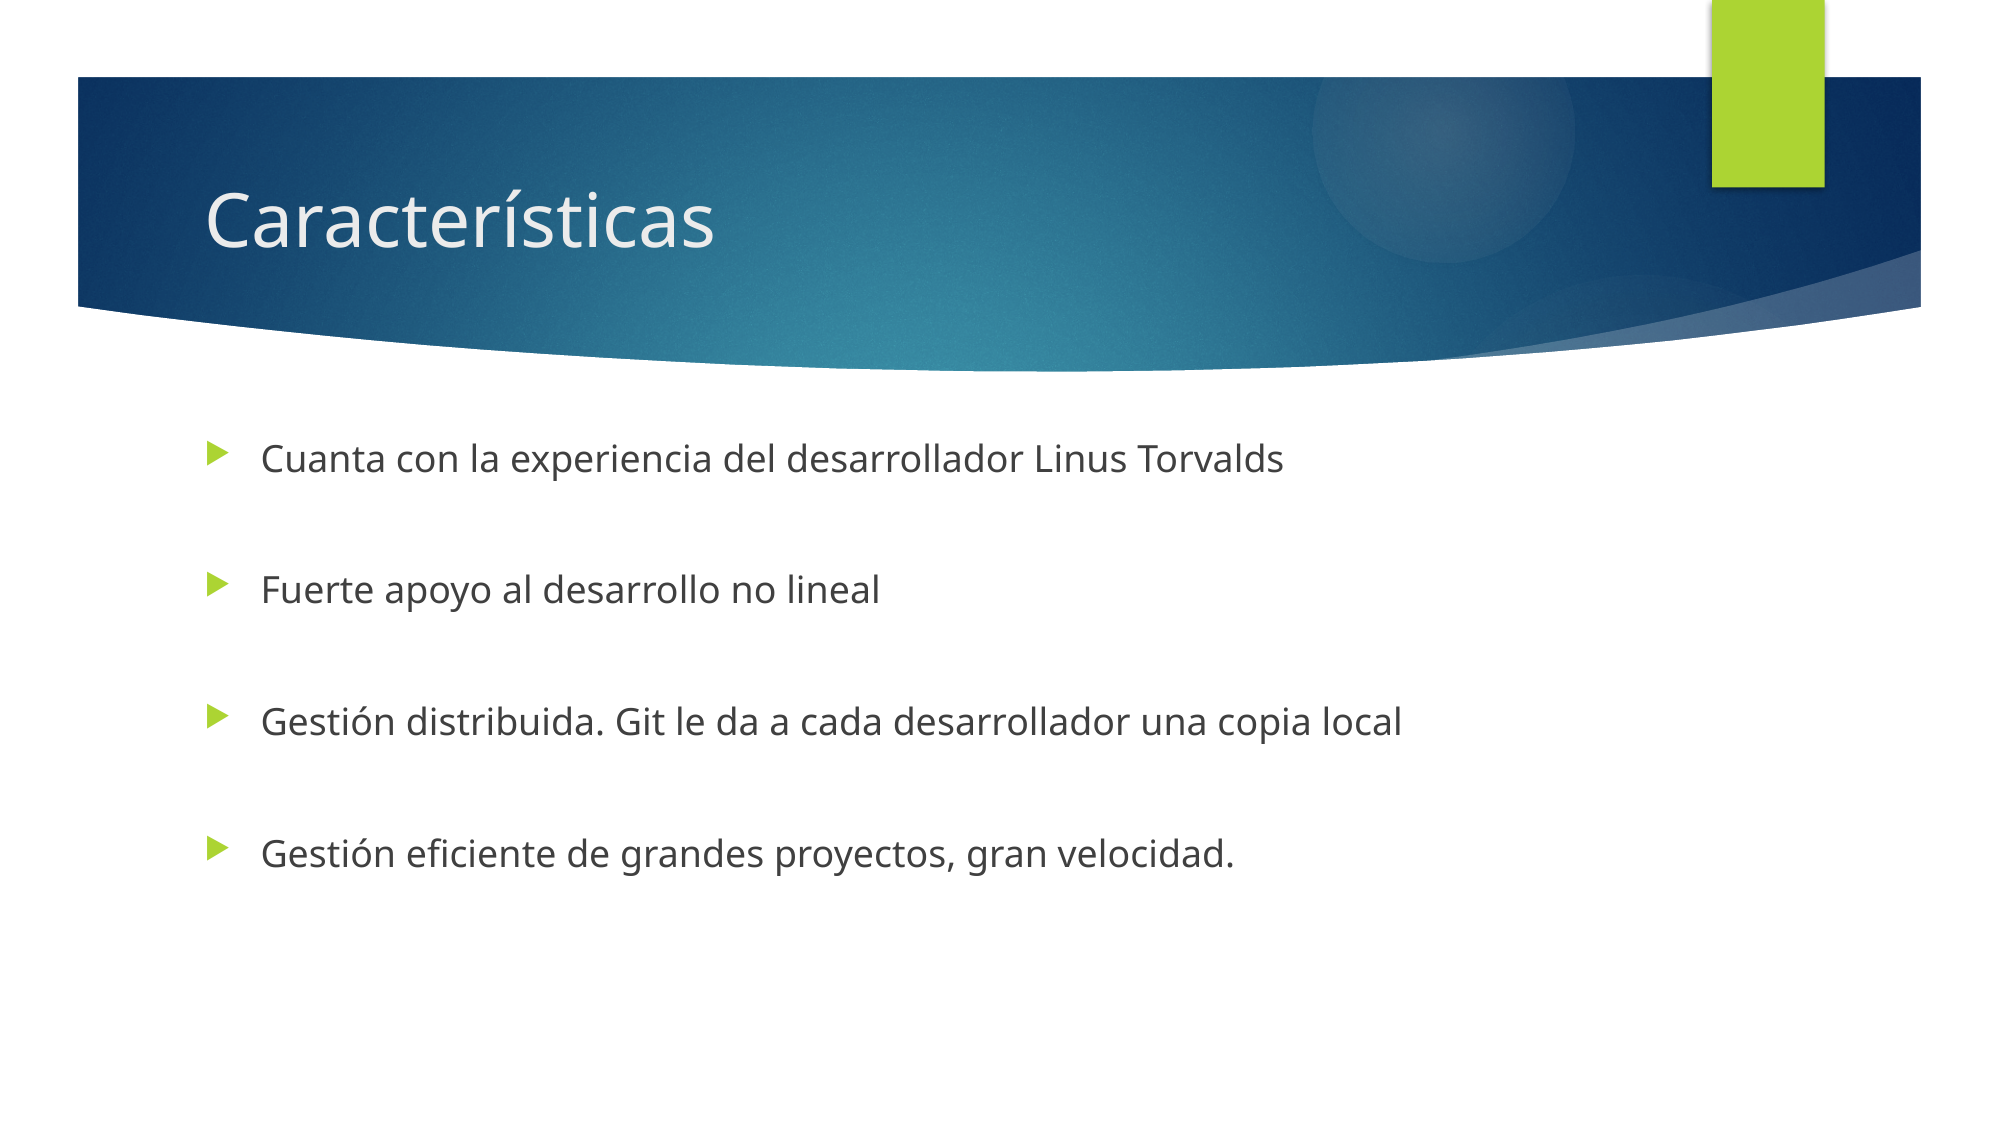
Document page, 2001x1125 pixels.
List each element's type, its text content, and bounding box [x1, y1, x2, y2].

list Cuanta con la experiencia del desarrollador Linus Torvalds Fuerte apoyo al desarrollo no lineal Gestión distribuida. Git le da a cada desarrollador una copia local Gestión eficiente de grandes proyectos, gran velocidad. [189, 427, 1627, 988]
title Características [189, 159, 1627, 276]
